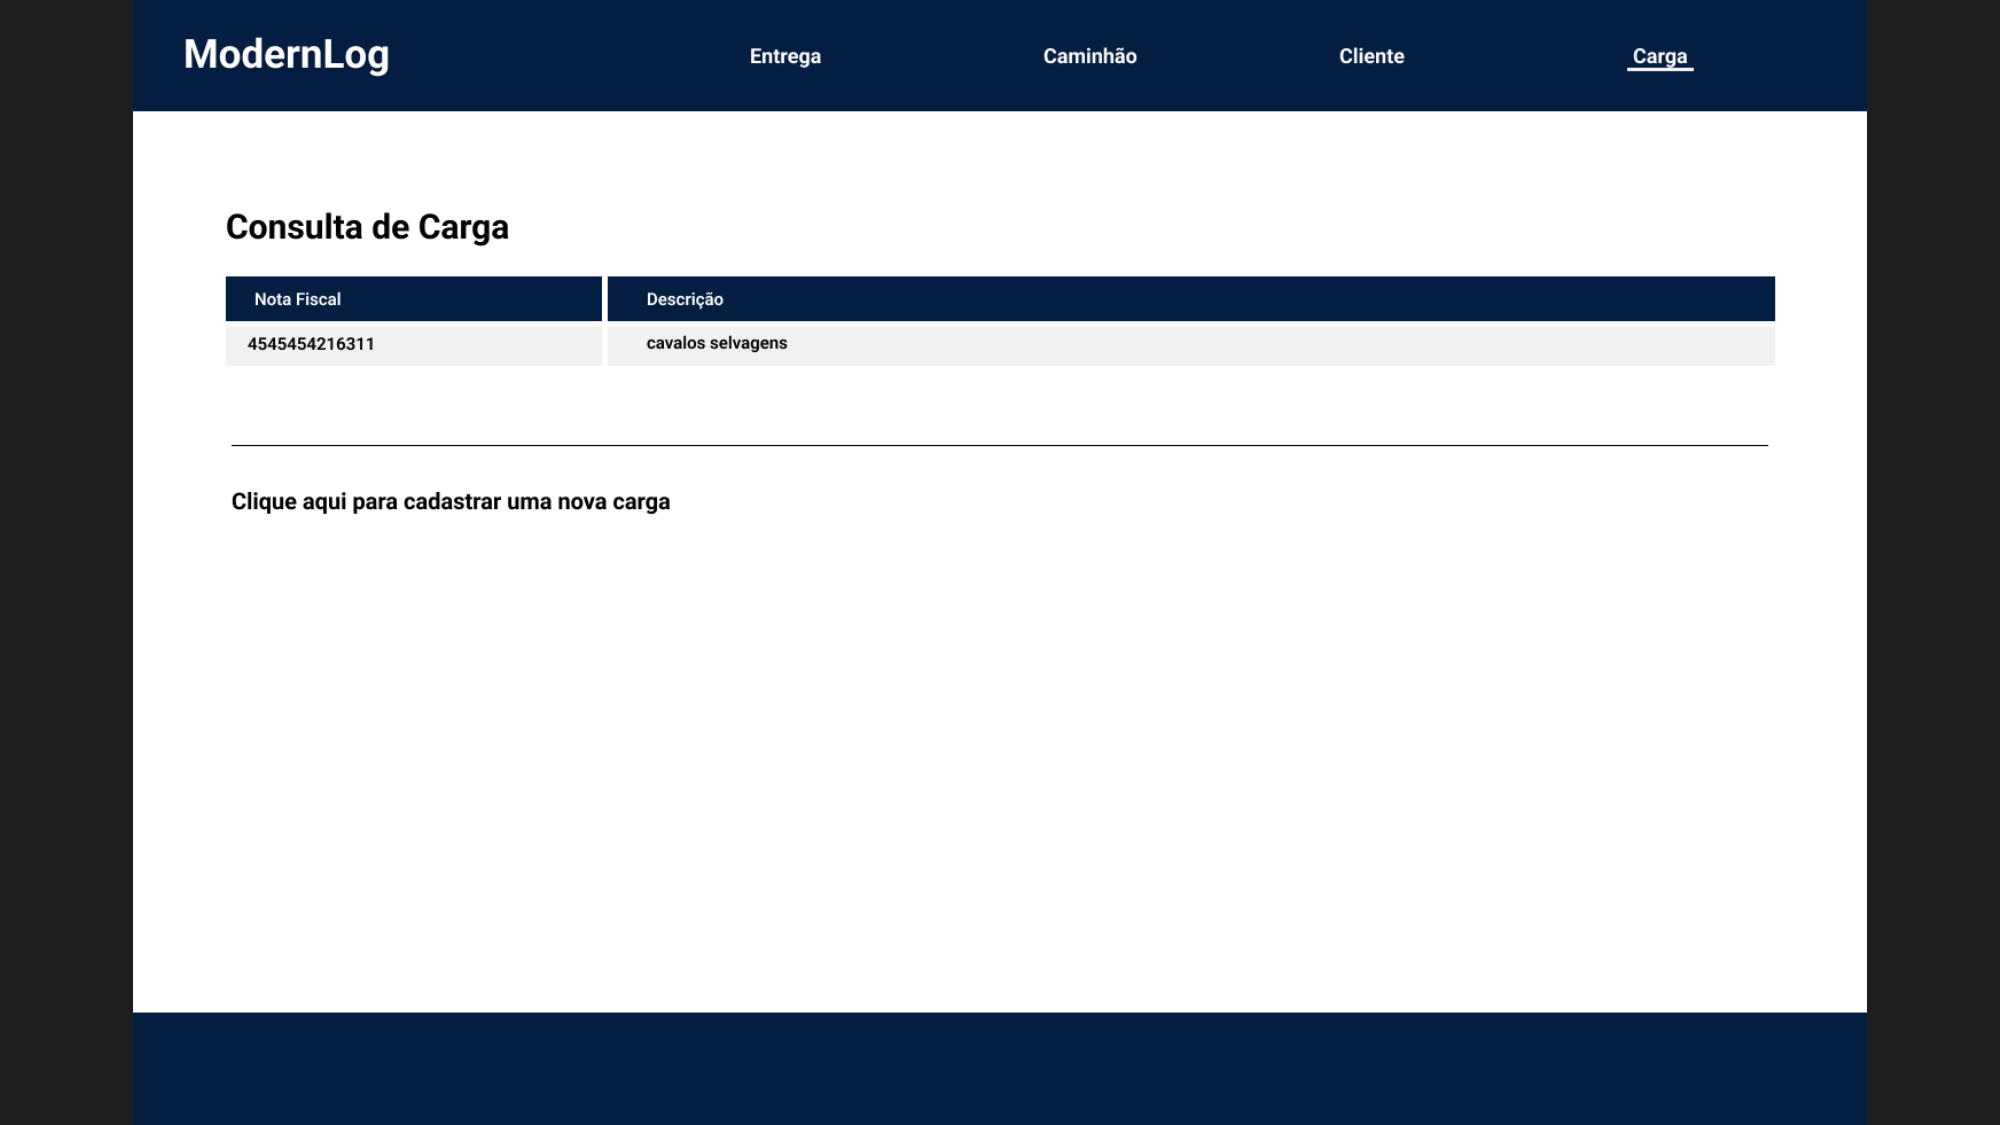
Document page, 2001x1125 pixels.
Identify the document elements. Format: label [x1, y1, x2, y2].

picture [133, 0, 1867, 1125]
